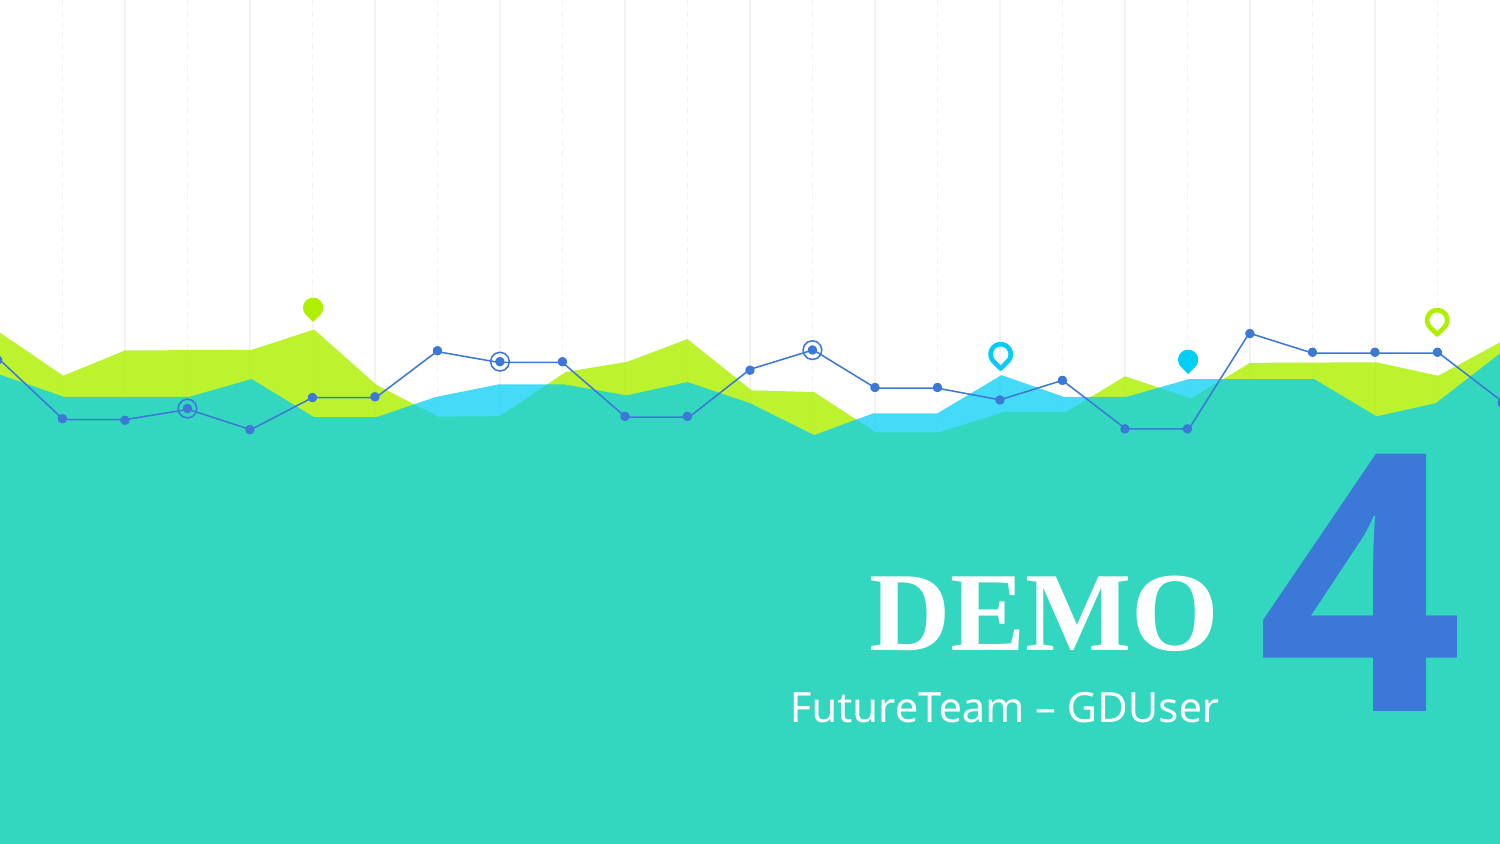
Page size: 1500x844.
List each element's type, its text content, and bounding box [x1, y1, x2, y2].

title DEMO [336, 497, 1235, 688]
subtitle FutureTeam – GDUser [378, 665, 1216, 795]
text_box 4 [1216, 600, 1500, 799]
